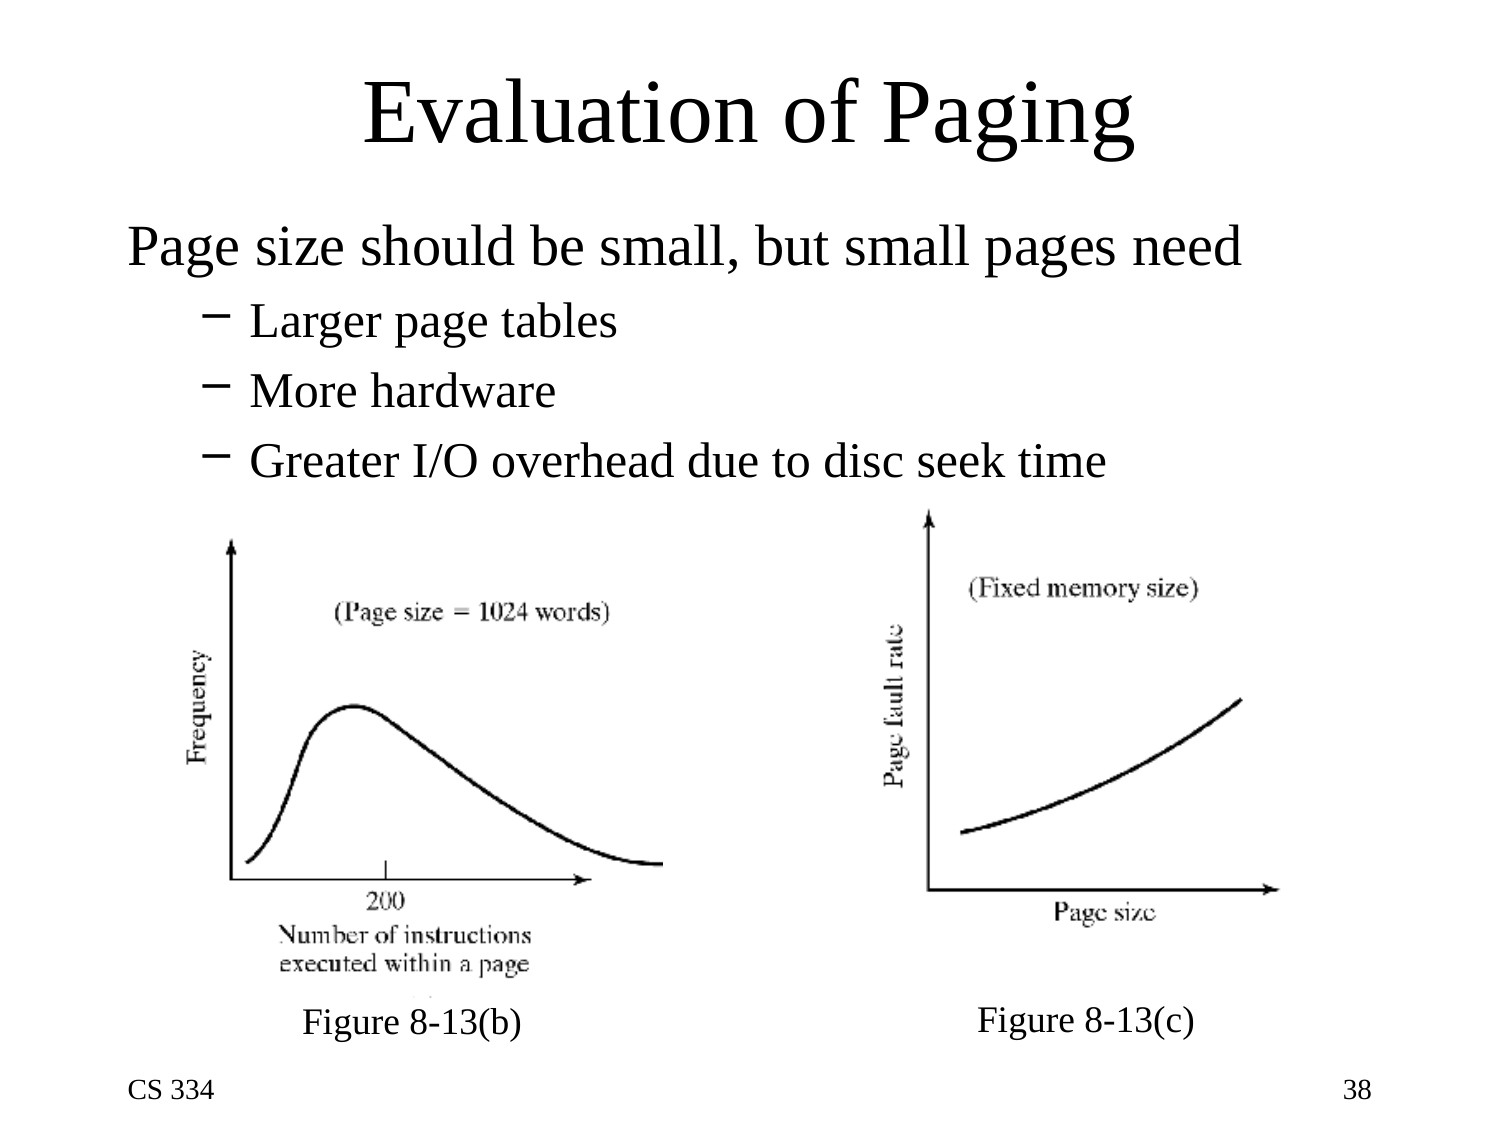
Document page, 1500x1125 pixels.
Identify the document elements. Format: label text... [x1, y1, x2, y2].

title Evaluation of Paging [112, 50, 1388, 163]
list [162, 537, 663, 999]
list Page size should be small, but small pages need Larger page tables More hardware Greater I/O overhead due to disc seek time [112, 200, 1425, 525]
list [862, 487, 1294, 938]
text_box Figure 8-13(b) [287, 1006, 575, 1050]
slide_number CS 334 [112, 1062, 425, 1125]
slide_number 38 [1074, 1062, 1388, 1125]
text_box Figure 8-13(c) [962, 987, 1250, 1048]
